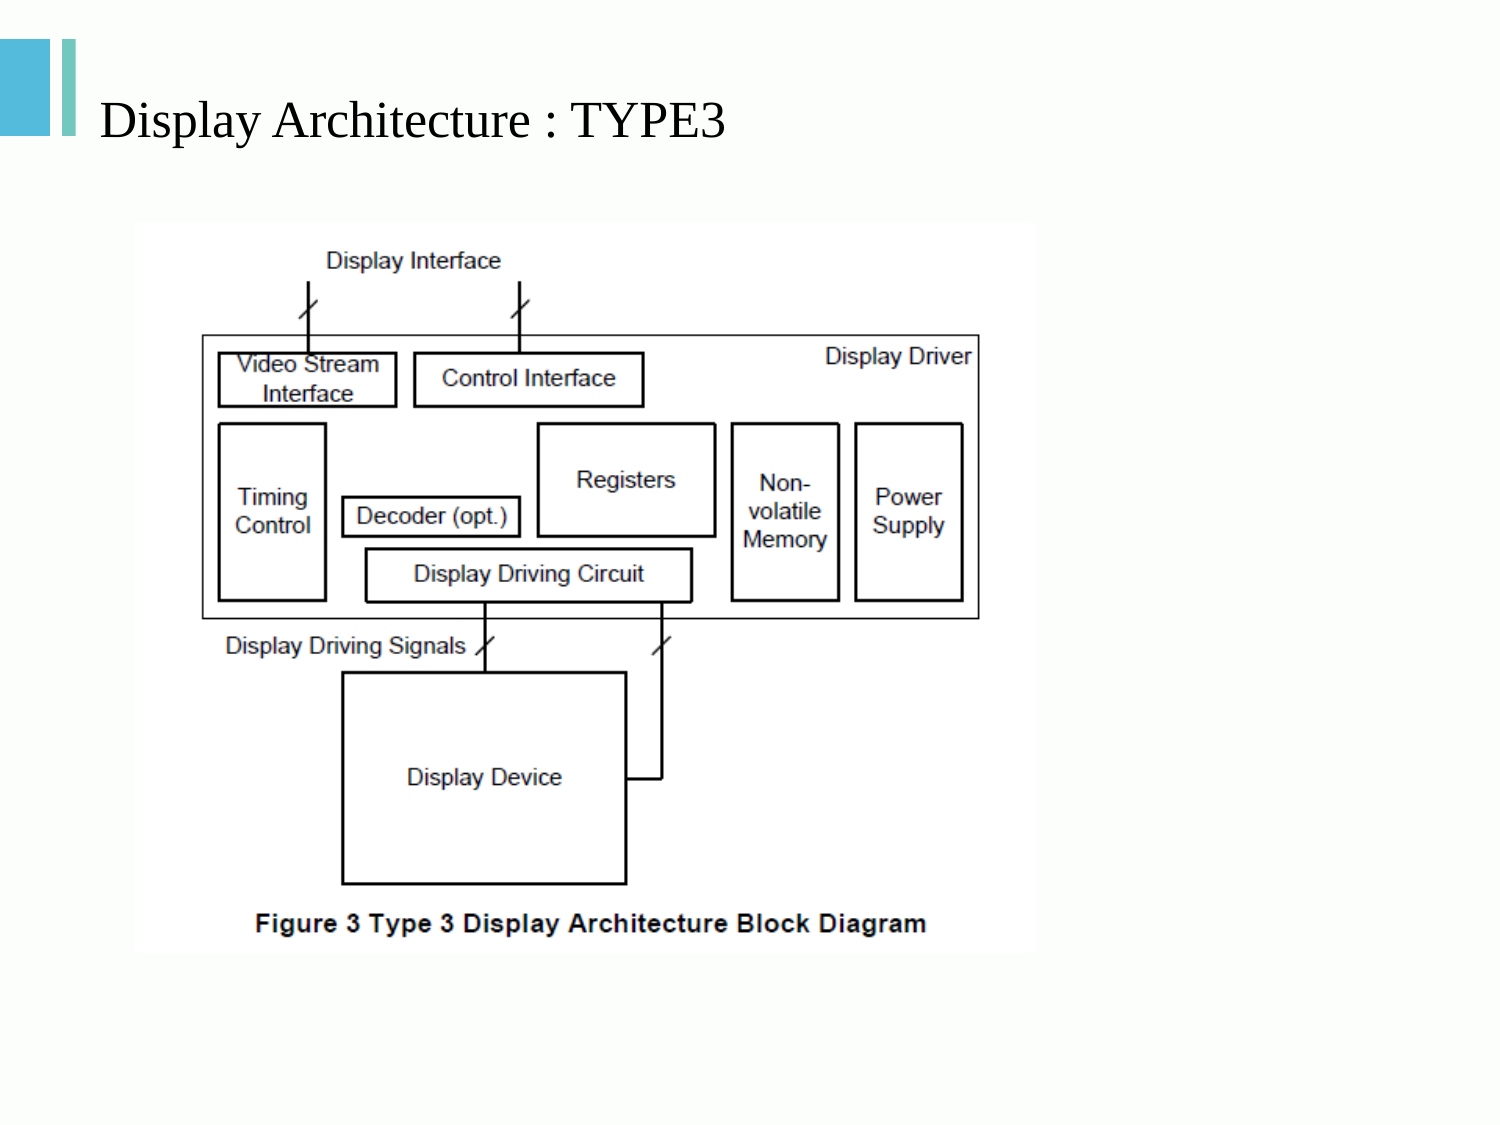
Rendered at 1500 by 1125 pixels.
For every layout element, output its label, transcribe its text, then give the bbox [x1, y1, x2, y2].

picture [135, 222, 1036, 953]
title Display Architecture : TYPE3 [88, 66, 1247, 153]
